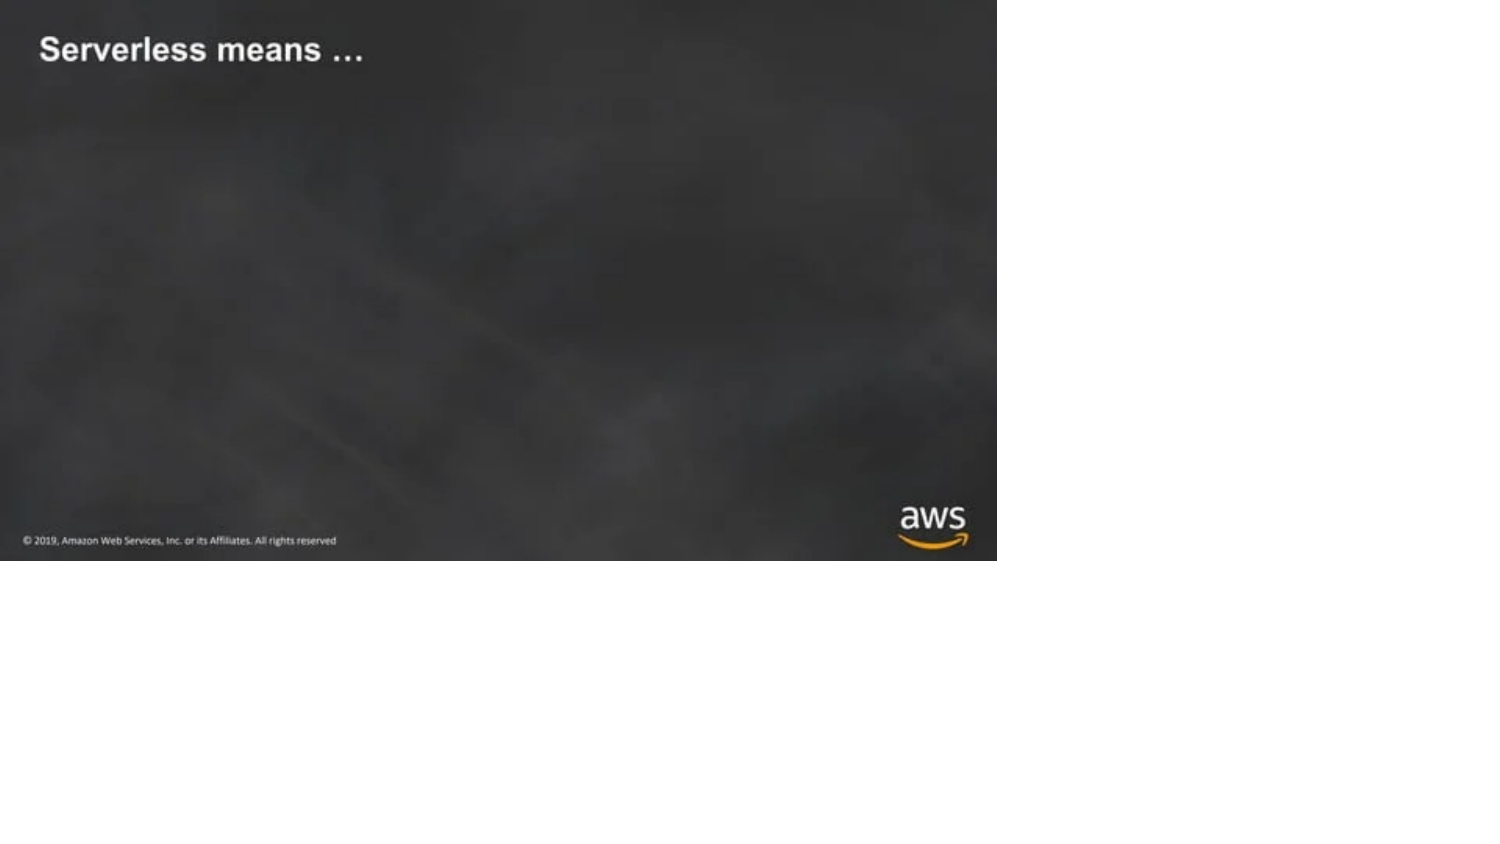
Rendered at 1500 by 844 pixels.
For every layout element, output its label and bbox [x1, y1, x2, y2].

picture [0, 0, 997, 562]
